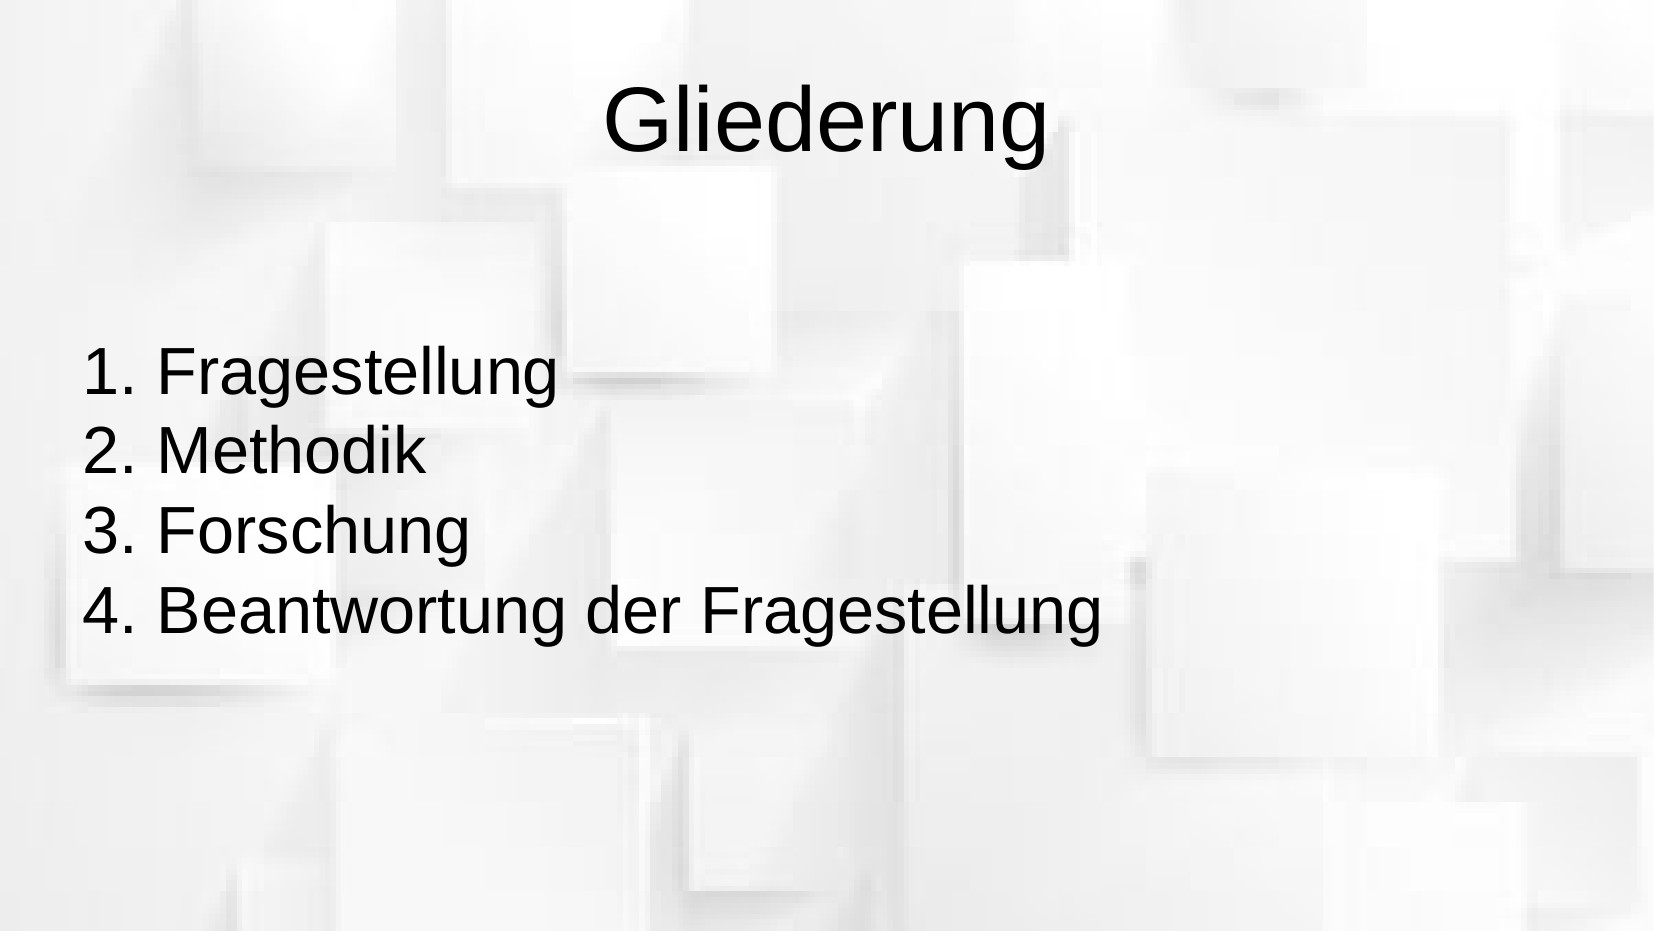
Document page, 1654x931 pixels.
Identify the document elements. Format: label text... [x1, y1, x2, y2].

picture [0, 0, 1654, 931]
subtitle Fragestellung Methodik Forschung Beantwortung der Fragestellung [82, 217, 1571, 757]
title Gliederung [82, 37, 1571, 193]
